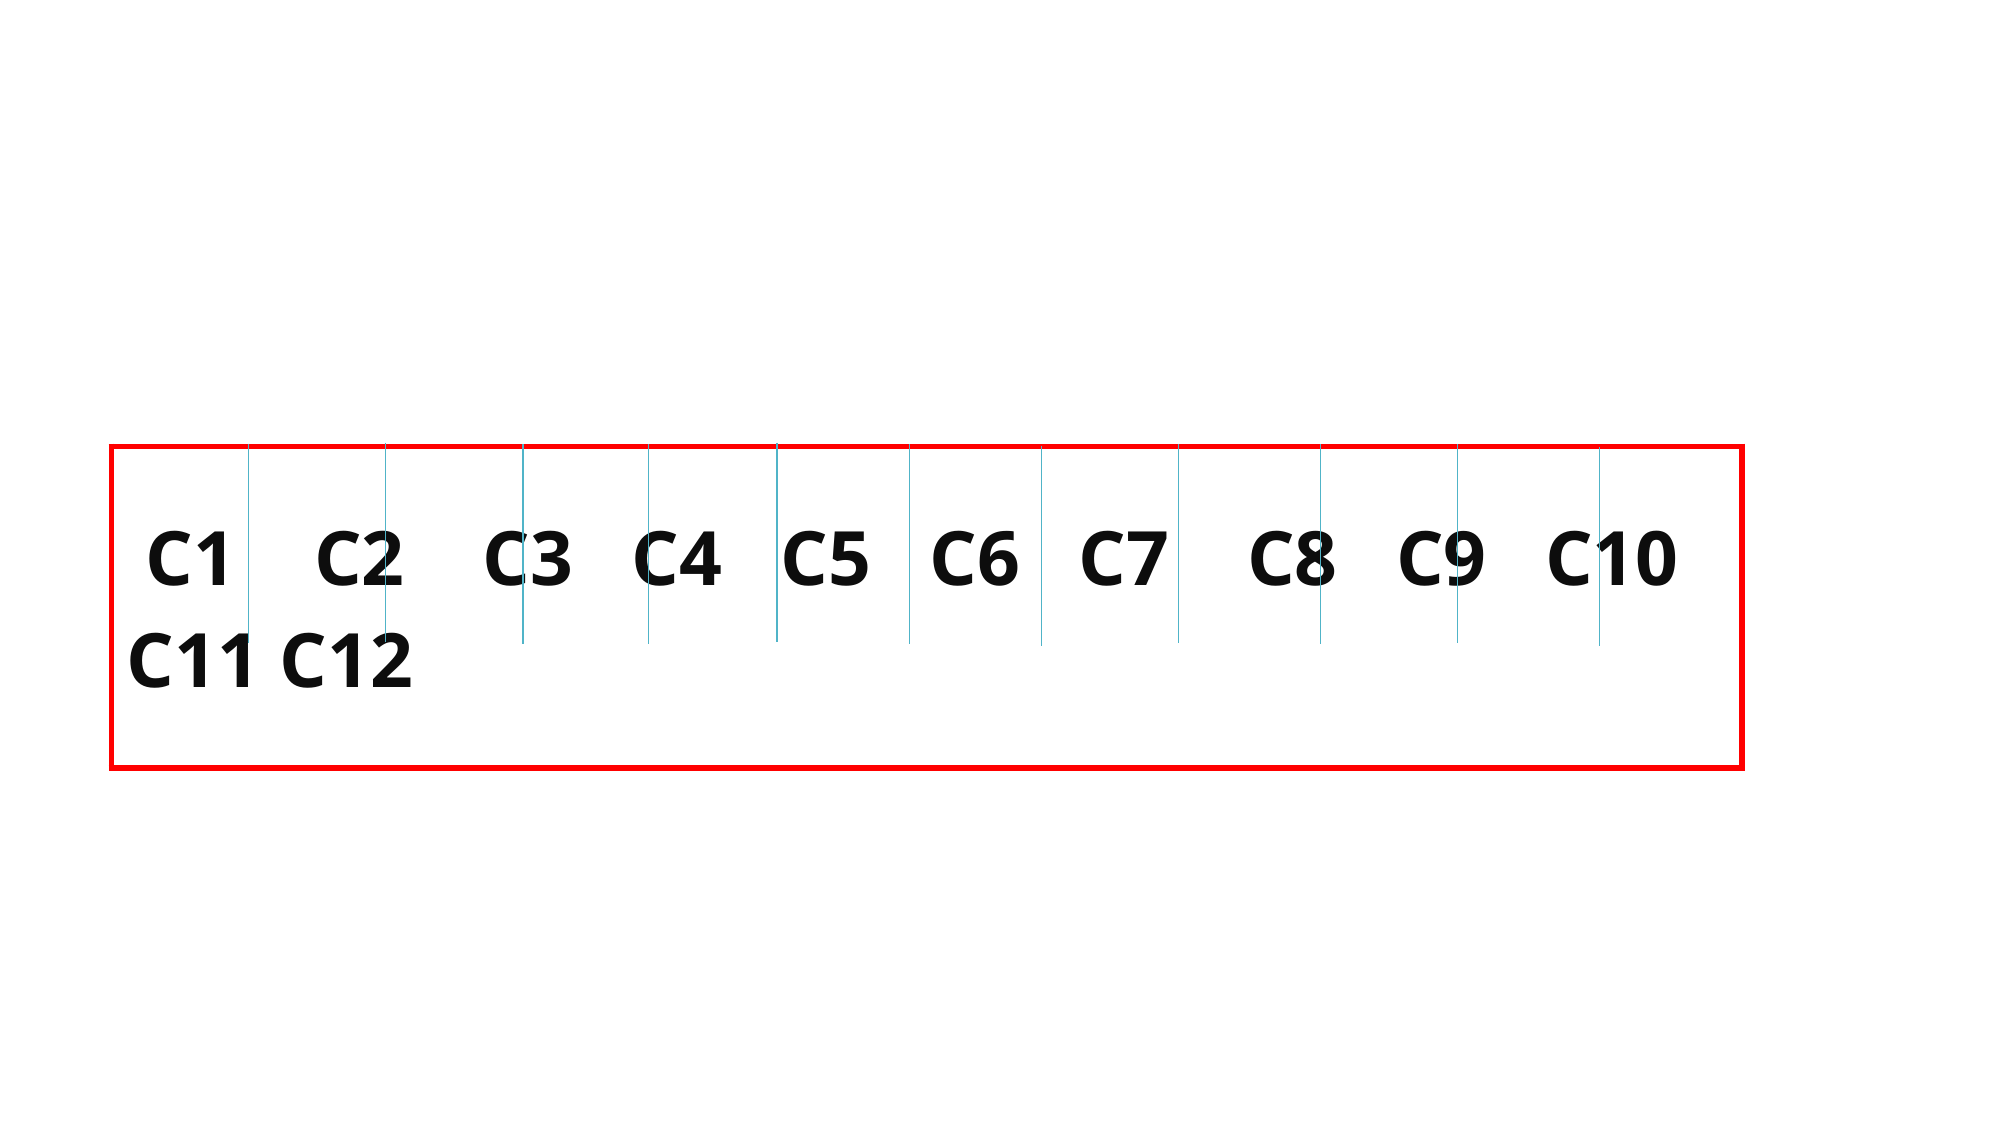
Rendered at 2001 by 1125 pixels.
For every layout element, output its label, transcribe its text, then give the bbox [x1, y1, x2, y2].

table_header C1 C2 C3 C4 C5 C6 C7 C8 C9 C10 C11 C12 [114, 449, 1739, 765]
